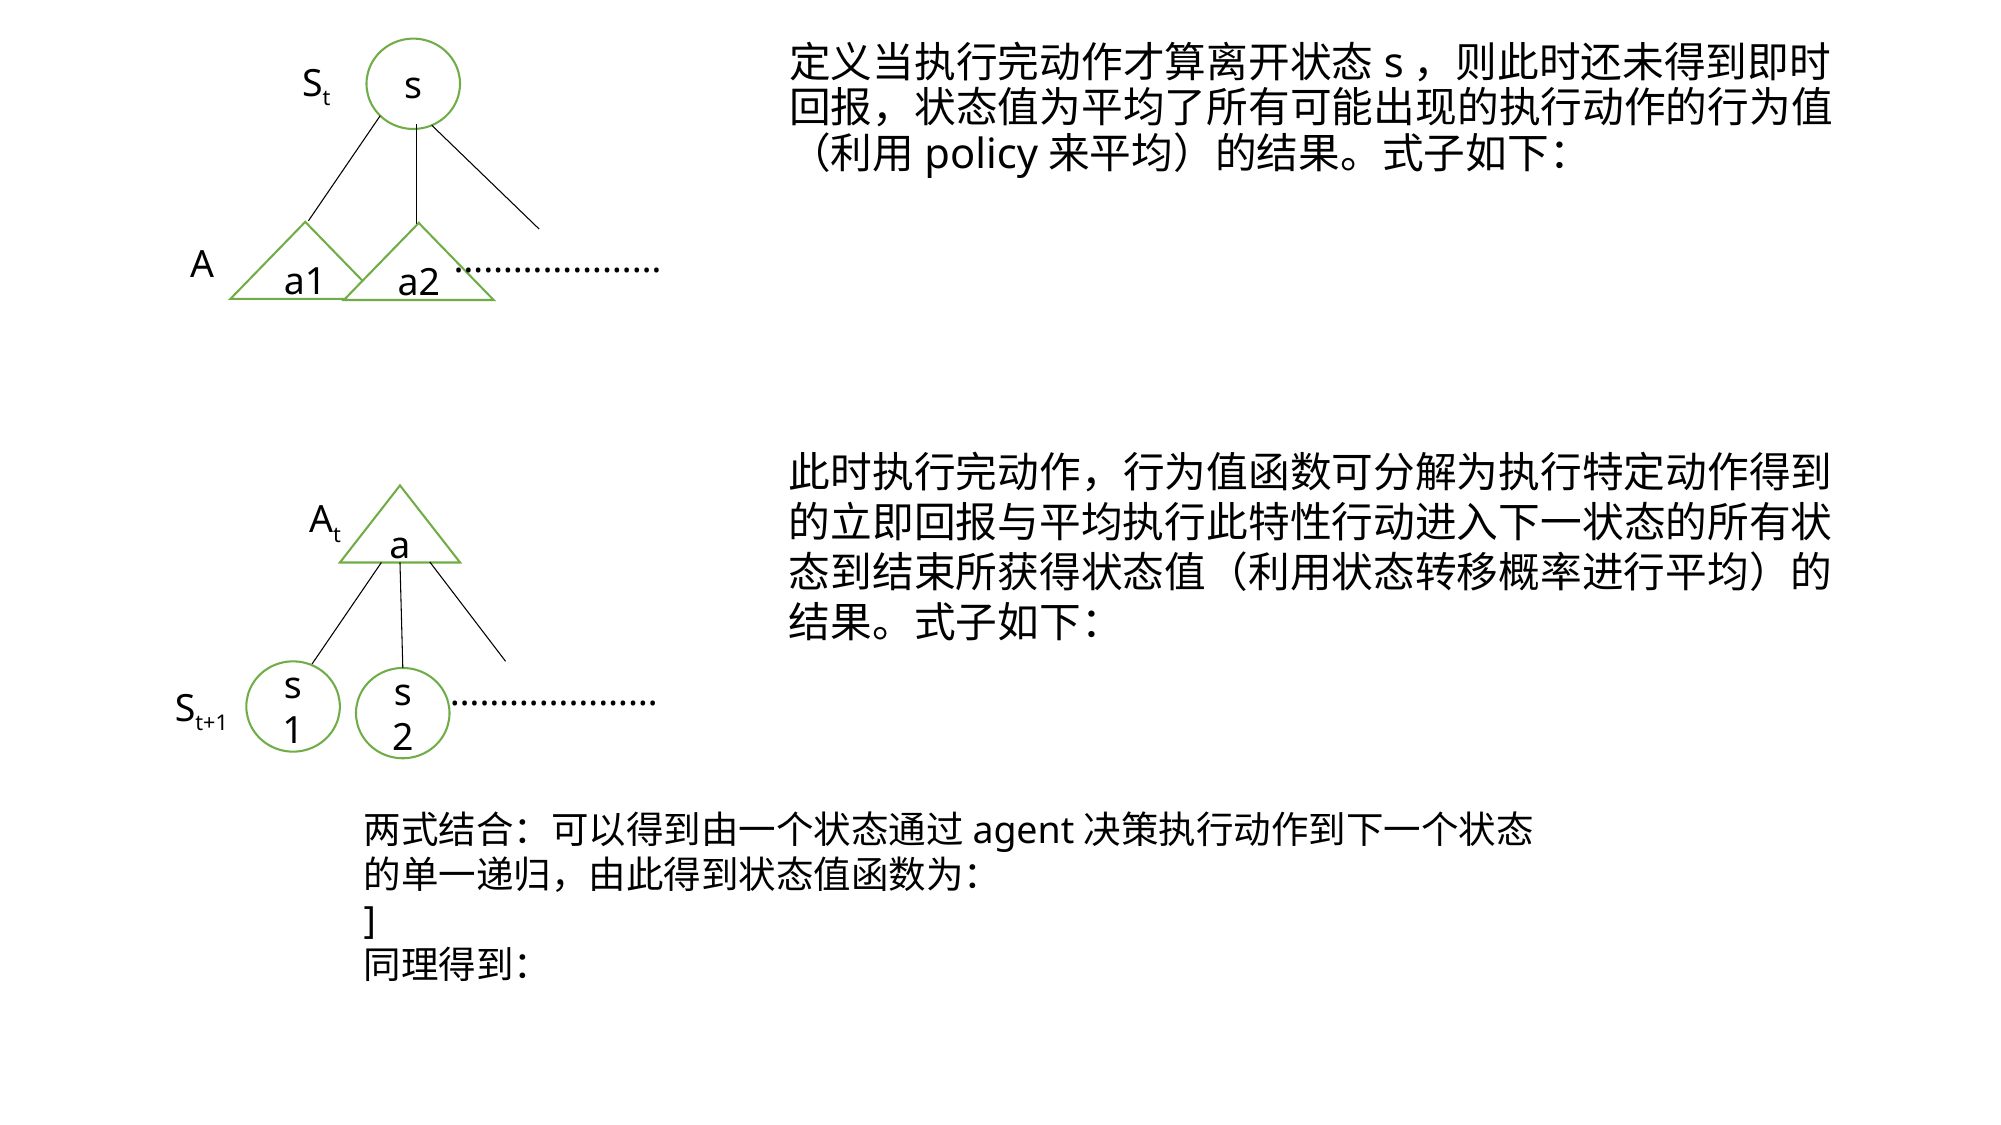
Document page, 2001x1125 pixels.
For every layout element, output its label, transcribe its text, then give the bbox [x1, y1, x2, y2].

text_box ………………… [438, 227, 677, 288]
text_box s2 [354, 666, 450, 760]
text_box St [287, 51, 376, 118]
text_box ………………… [435, 660, 673, 720]
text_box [308, 115, 381, 221]
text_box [431, 125, 540, 229]
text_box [309, 562, 382, 668]
text_box s [376, 37, 462, 131]
text_box a [339, 483, 461, 564]
text_box s1 [249, 660, 341, 753]
text_box At [294, 487, 369, 554]
text_box a2 [341, 221, 497, 302]
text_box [429, 561, 506, 662]
text_box St+1 [160, 676, 249, 743]
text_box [399, 562, 403, 668]
text_box A [175, 232, 234, 293]
text_box a1 [227, 220, 362, 300]
